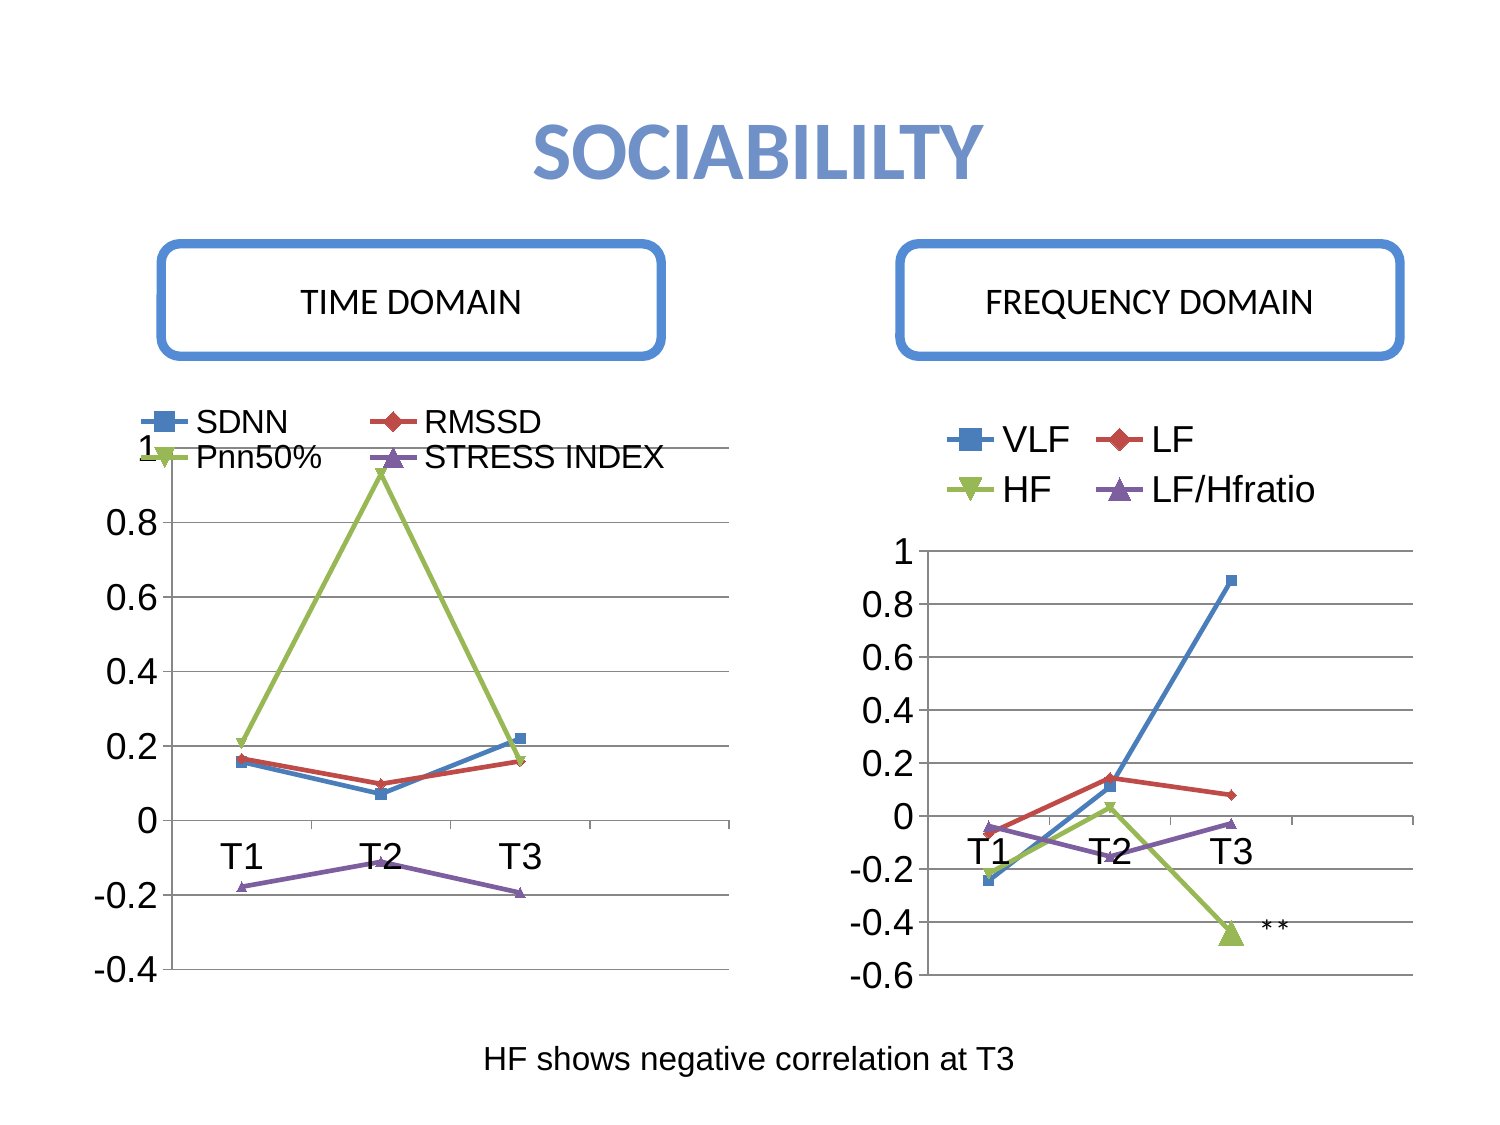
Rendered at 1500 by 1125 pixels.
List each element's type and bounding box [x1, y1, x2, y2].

text_box [79, 88, 1426, 1107]
